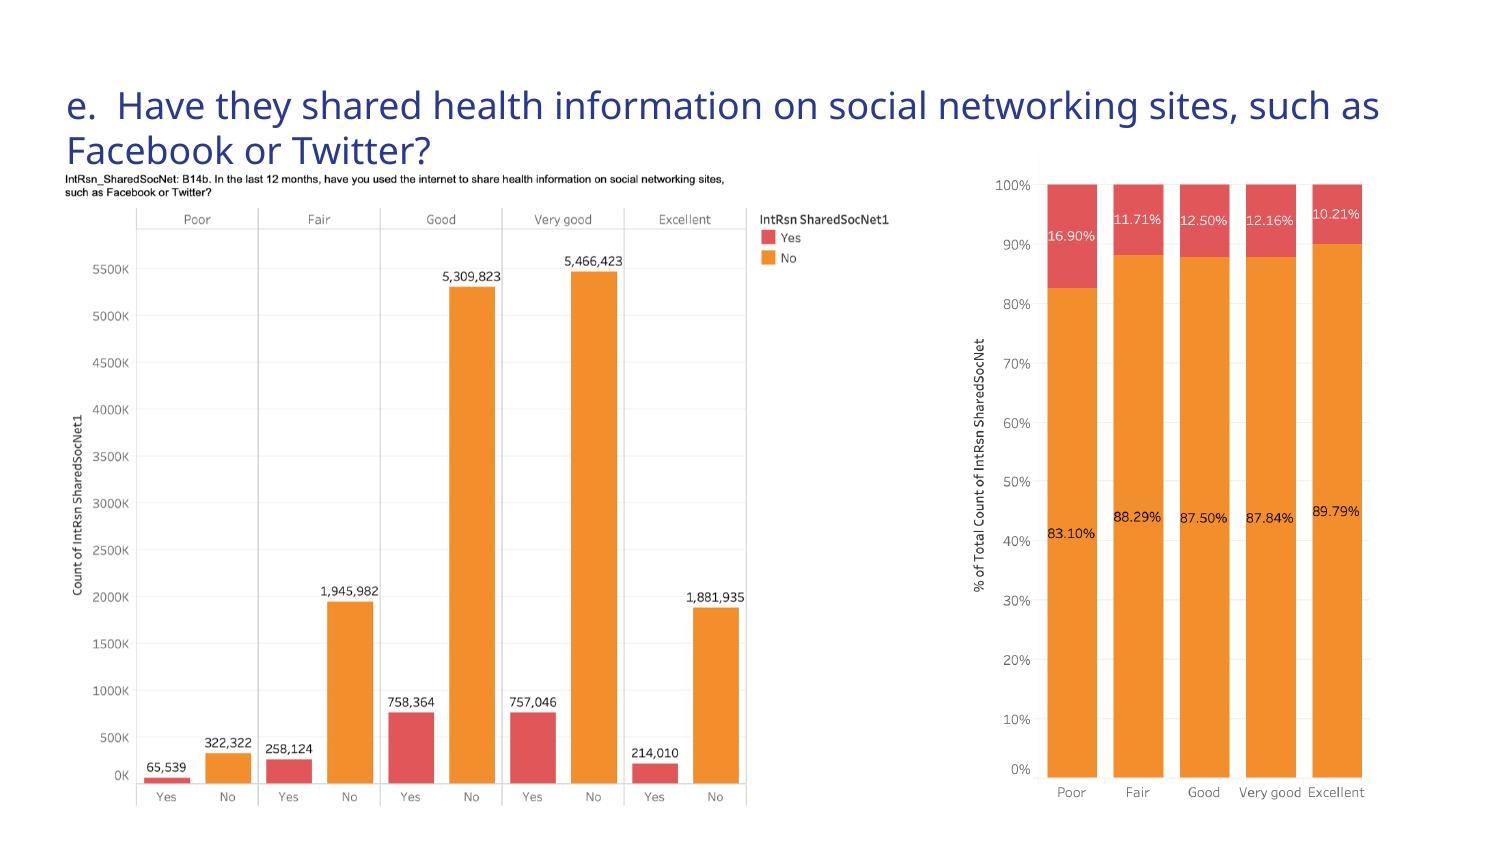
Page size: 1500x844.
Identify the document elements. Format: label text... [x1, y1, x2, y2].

picture [60, 166, 900, 812]
title e. Have they shared health information on social networking sites, such as Facebook or Twitter? [51, 67, 1449, 167]
picture [961, 149, 1371, 812]
